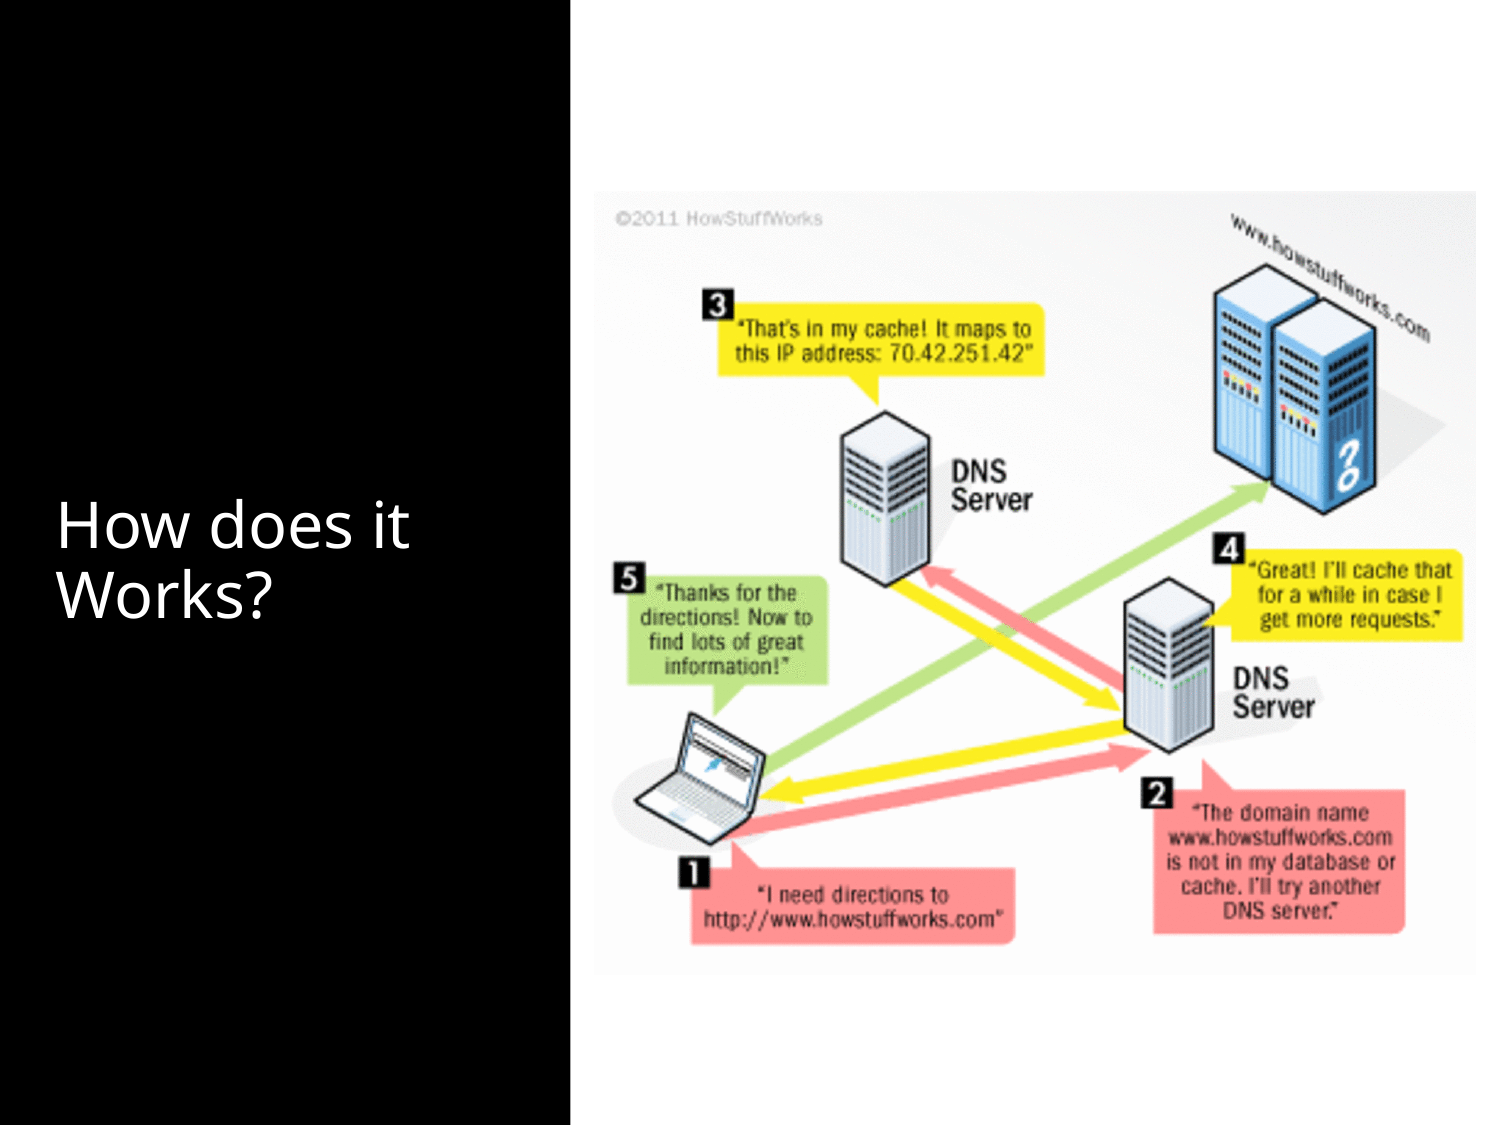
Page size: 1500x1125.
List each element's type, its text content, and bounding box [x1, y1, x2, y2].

picture [594, 191, 1476, 975]
text_box [569, 0, 1500, 1125]
title How does it Works? [40, 424, 492, 700]
